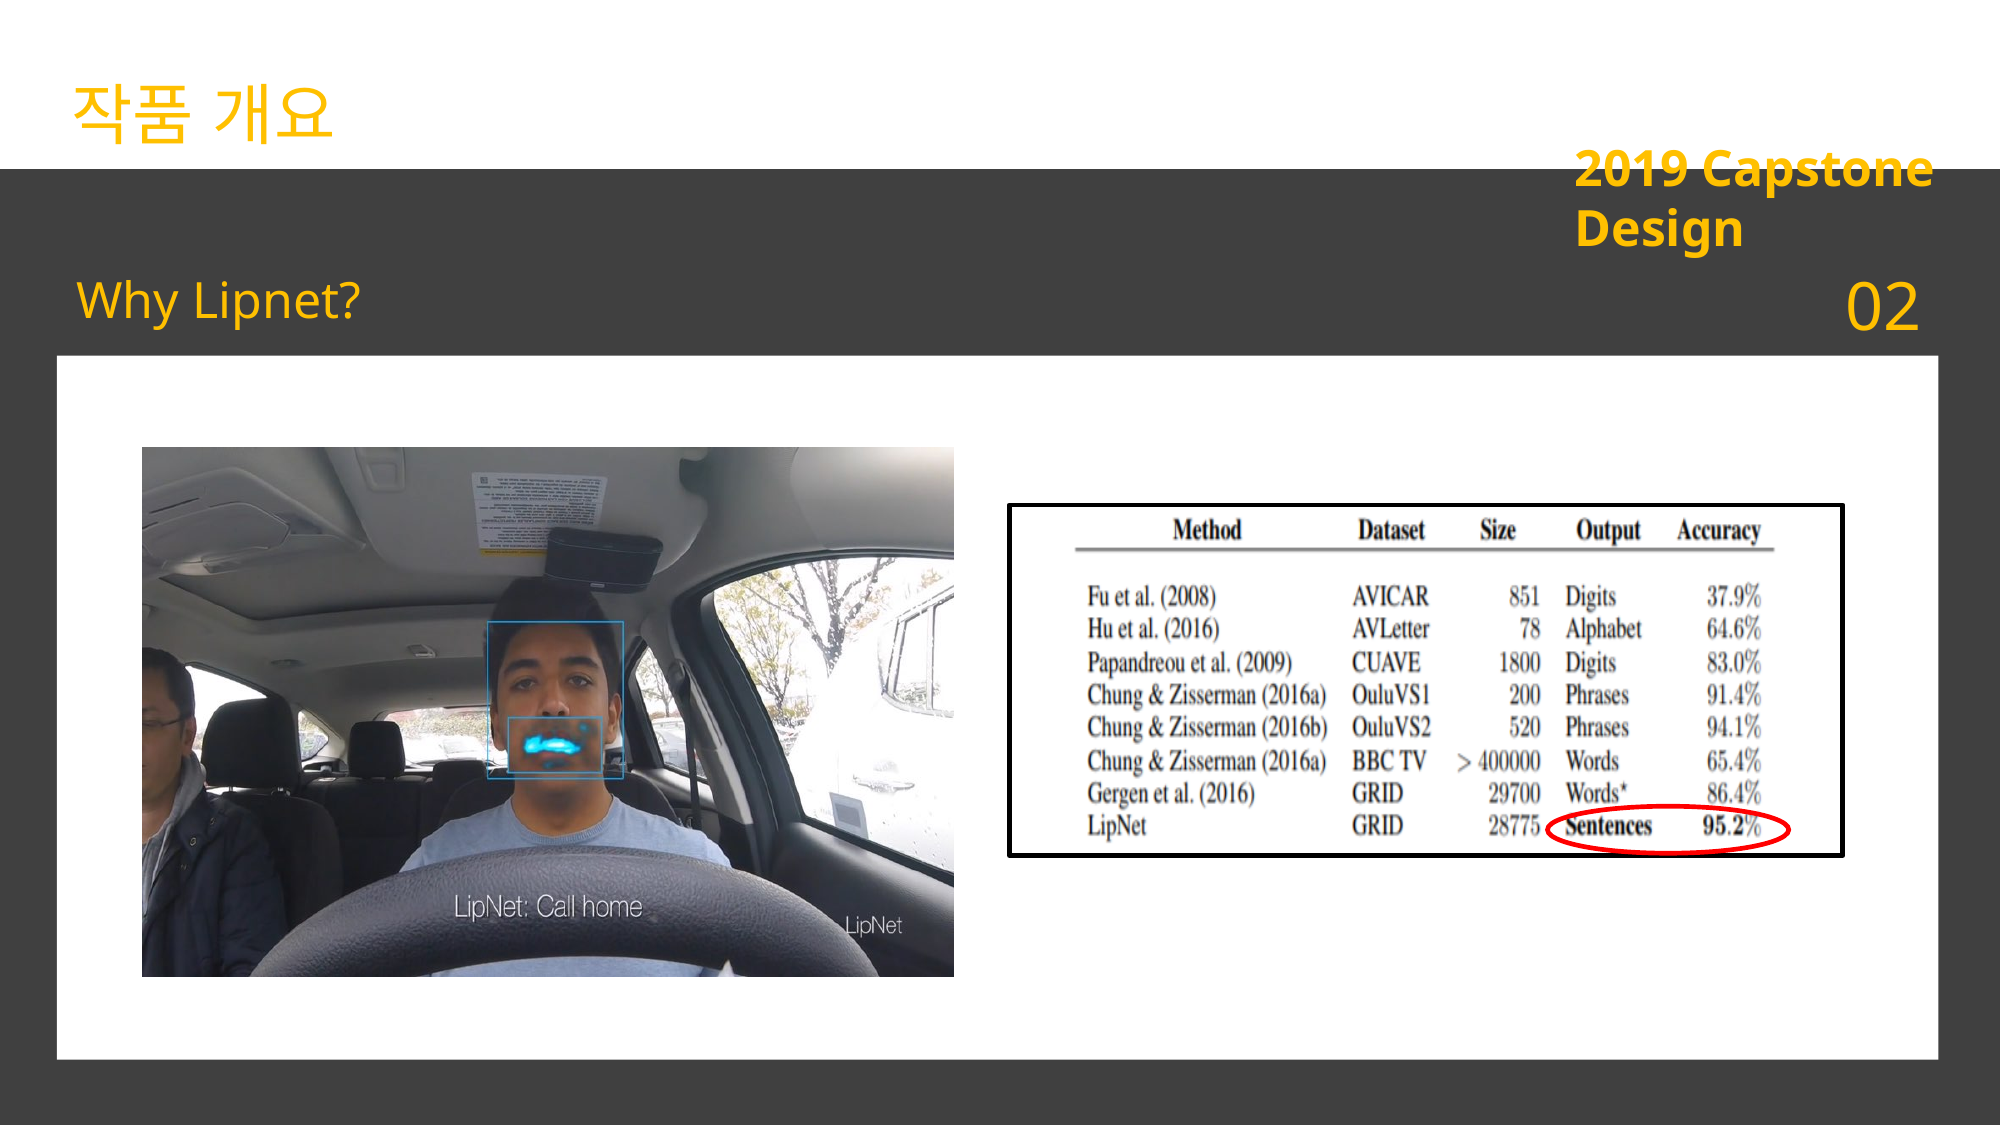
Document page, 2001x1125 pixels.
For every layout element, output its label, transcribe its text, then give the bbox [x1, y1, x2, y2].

text_box 작품 개요 [56, 65, 410, 160]
picture [1011, 507, 1841, 854]
text_box 2019 Capstone Design [1560, 129, 2000, 265]
picture [142, 447, 954, 977]
text_box [56, 355, 1939, 1061]
text_box [0, 168, 2000, 1125]
text_box 02 [1830, 256, 1939, 352]
text_box Why Lipnet? [61, 260, 410, 336]
